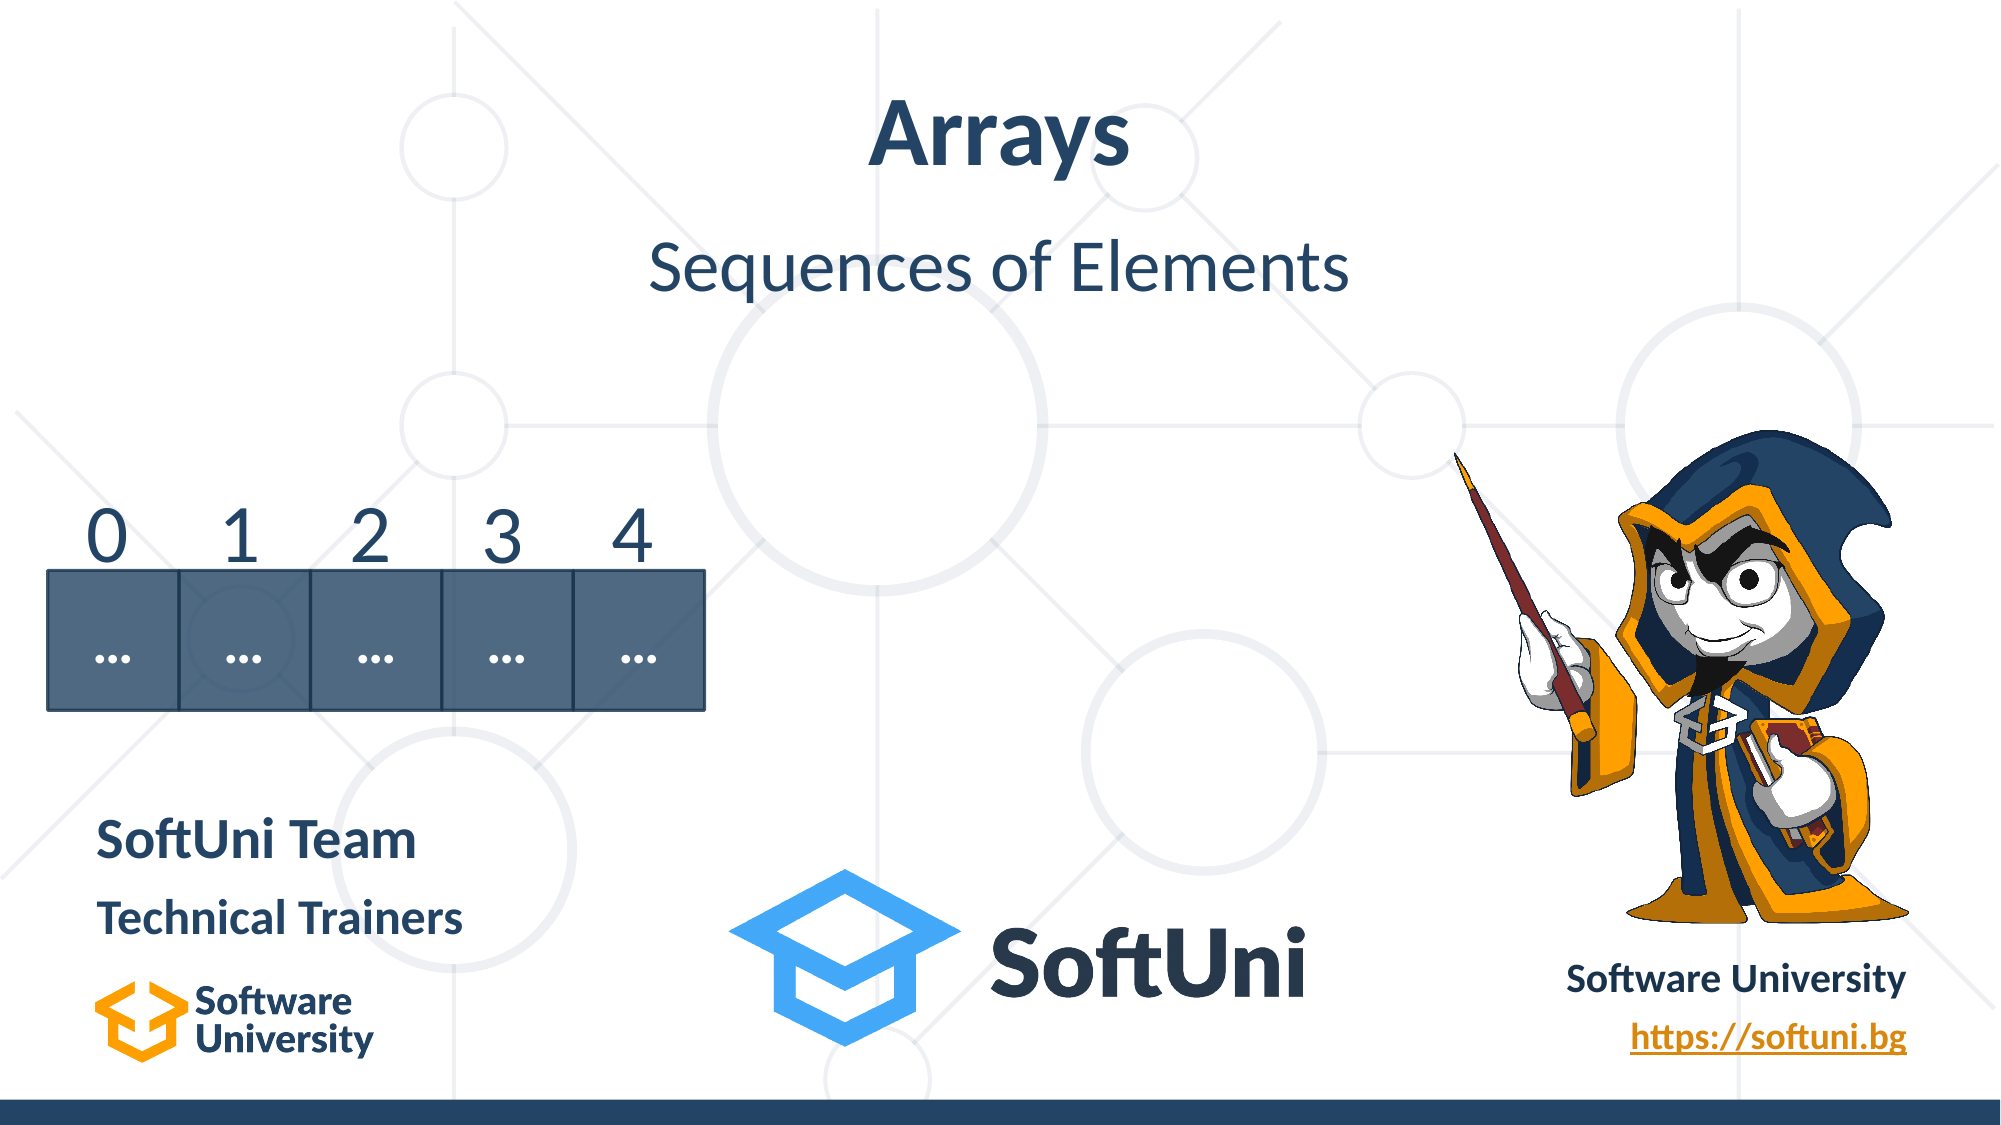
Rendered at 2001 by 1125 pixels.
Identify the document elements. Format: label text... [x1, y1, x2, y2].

list SoftUni Team [90, 795, 580, 871]
picture [83, 970, 384, 1074]
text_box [47, 451, 705, 711]
list Technical Trainers [90, 876, 580, 950]
picture [709, 850, 1325, 1064]
picture [1451, 428, 1910, 924]
list Software University [1428, 944, 1913, 1005]
title Arrays [90, 52, 1910, 198]
list https://softuni.bg [1428, 1005, 1913, 1062]
subtitle Sequences of Elements [90, 206, 1910, 423]
